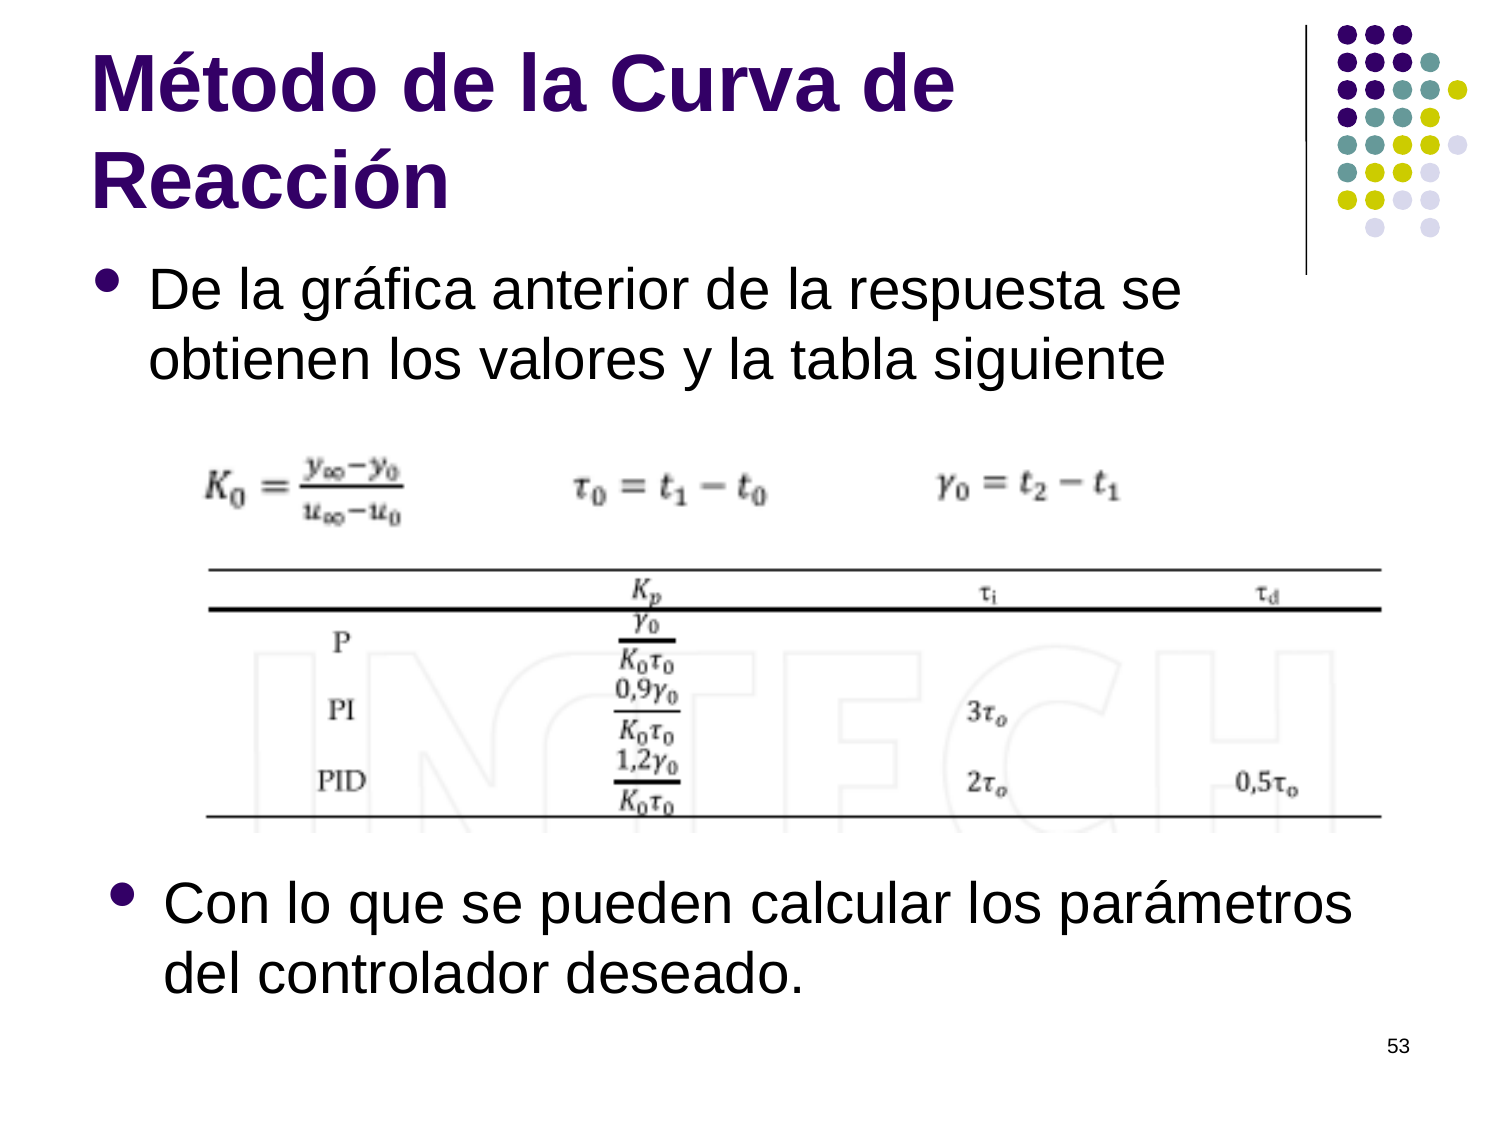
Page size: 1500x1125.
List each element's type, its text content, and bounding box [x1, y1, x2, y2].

picture [182, 548, 1406, 833]
title Método de la Curva de Reacción [75, 20, 1313, 233]
list De la gráfica anterior de la respuesta se obtienen los valores y la tabla siguiente [76, 243, 1390, 433]
slide_number 53 [1074, 1025, 1425, 1100]
text_box Con lo que se pueden calcular los parámetros del controlador deseado. [92, 857, 1406, 1047]
picture [182, 443, 444, 545]
picture [548, 454, 798, 530]
picture [915, 455, 1143, 520]
